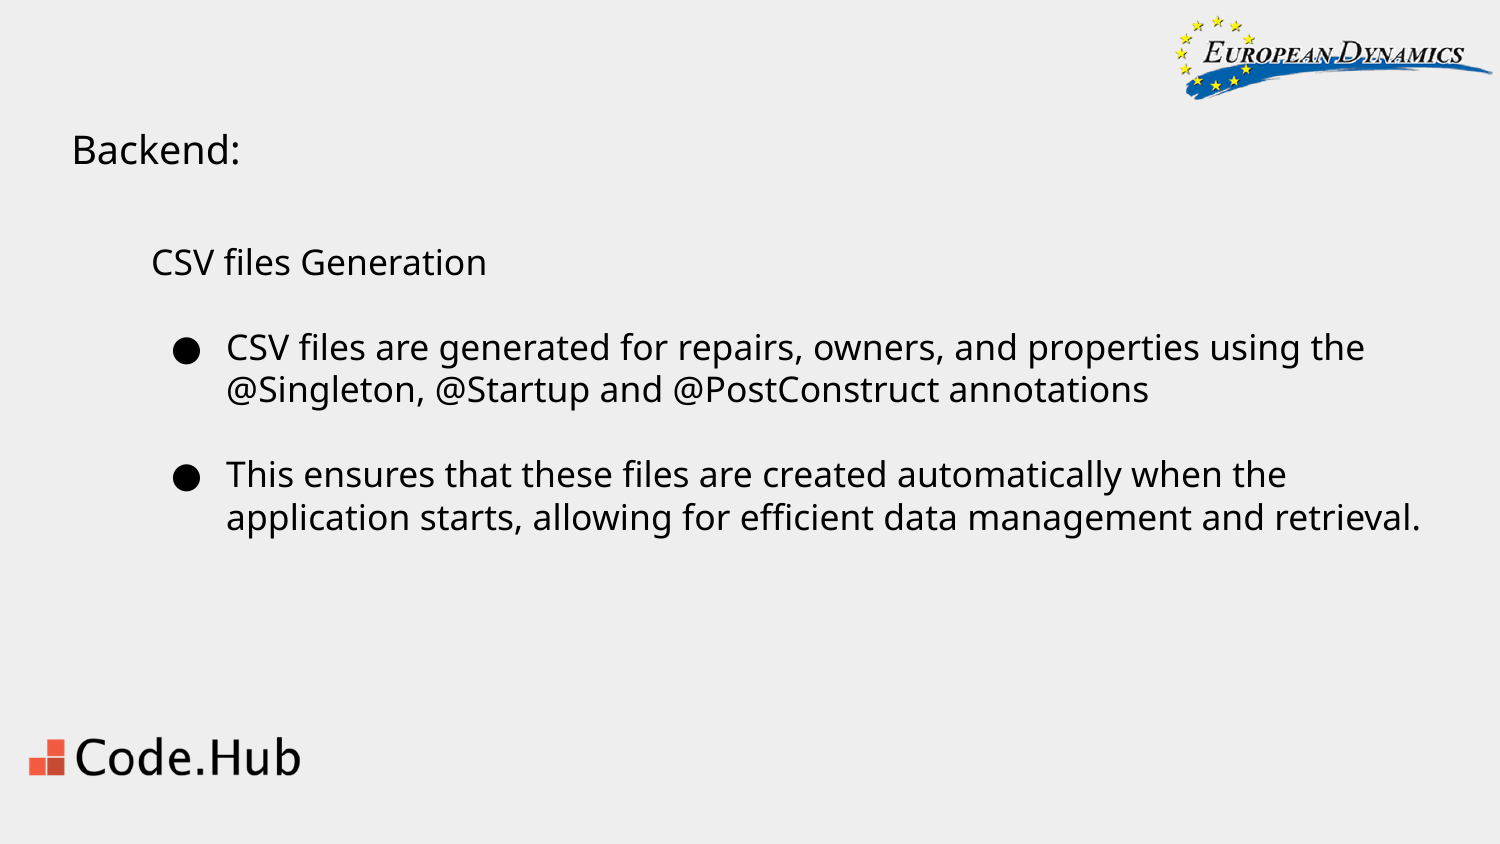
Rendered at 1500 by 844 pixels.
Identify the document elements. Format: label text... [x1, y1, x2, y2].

text_box CSV files Generation CSV files are generated for repairs, owners, and properties using the @Singleton, @Startup and @PostConstruct annotations This ensures that these files are created automatically when the application starts, allowing for efficient data management and retrieval. [136, 224, 1472, 594]
picture [19, 722, 308, 790]
text_box Backend: [56, 109, 438, 185]
picture [1175, 0, 1493, 116]
